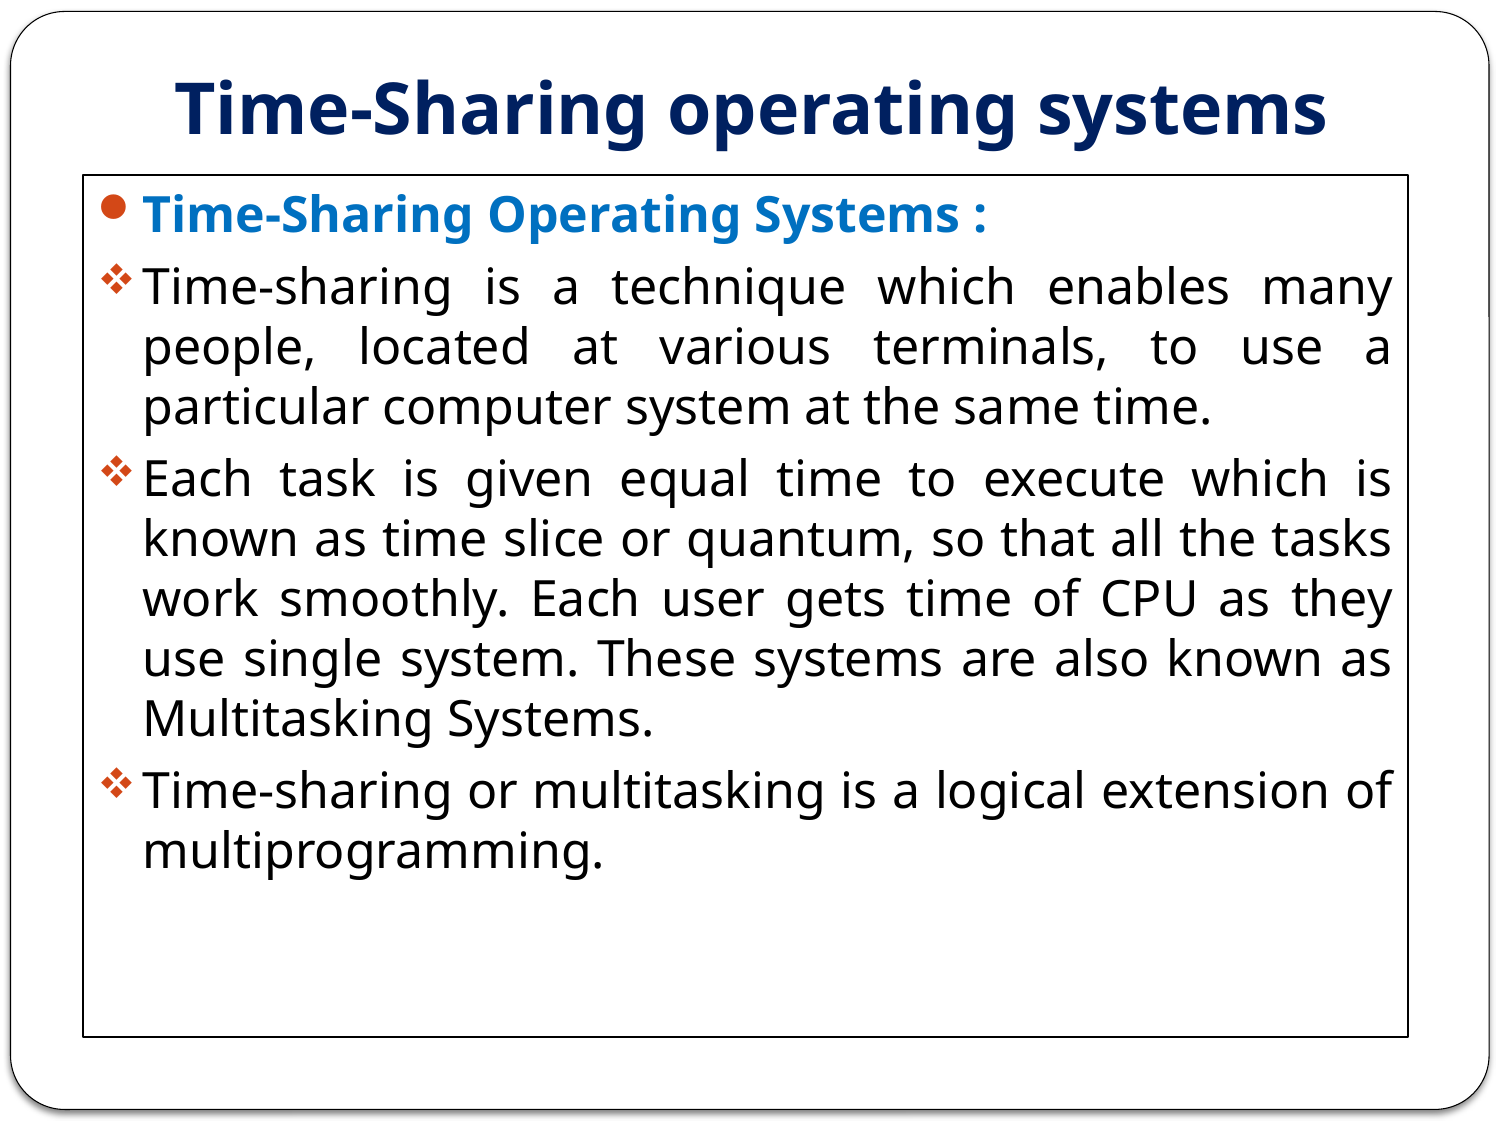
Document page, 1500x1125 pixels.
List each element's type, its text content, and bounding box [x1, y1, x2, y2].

title Time-Sharing operating systems [145, 38, 1357, 174]
list Time-Sharing Operating Systems : Time-sharing is a technique which enables many people, located at various terminals, to use a particular computer system at the same time. Each task is given equal time to execute which is known as time slice or quantum, so that all the tasks work smoothly. Each user gets time of CPU as they use single system. These systems are also known as Multitasking Systems. Time-sharing or multitasking is a logical extension of multiprogramming. [82, 174, 1409, 1038]
